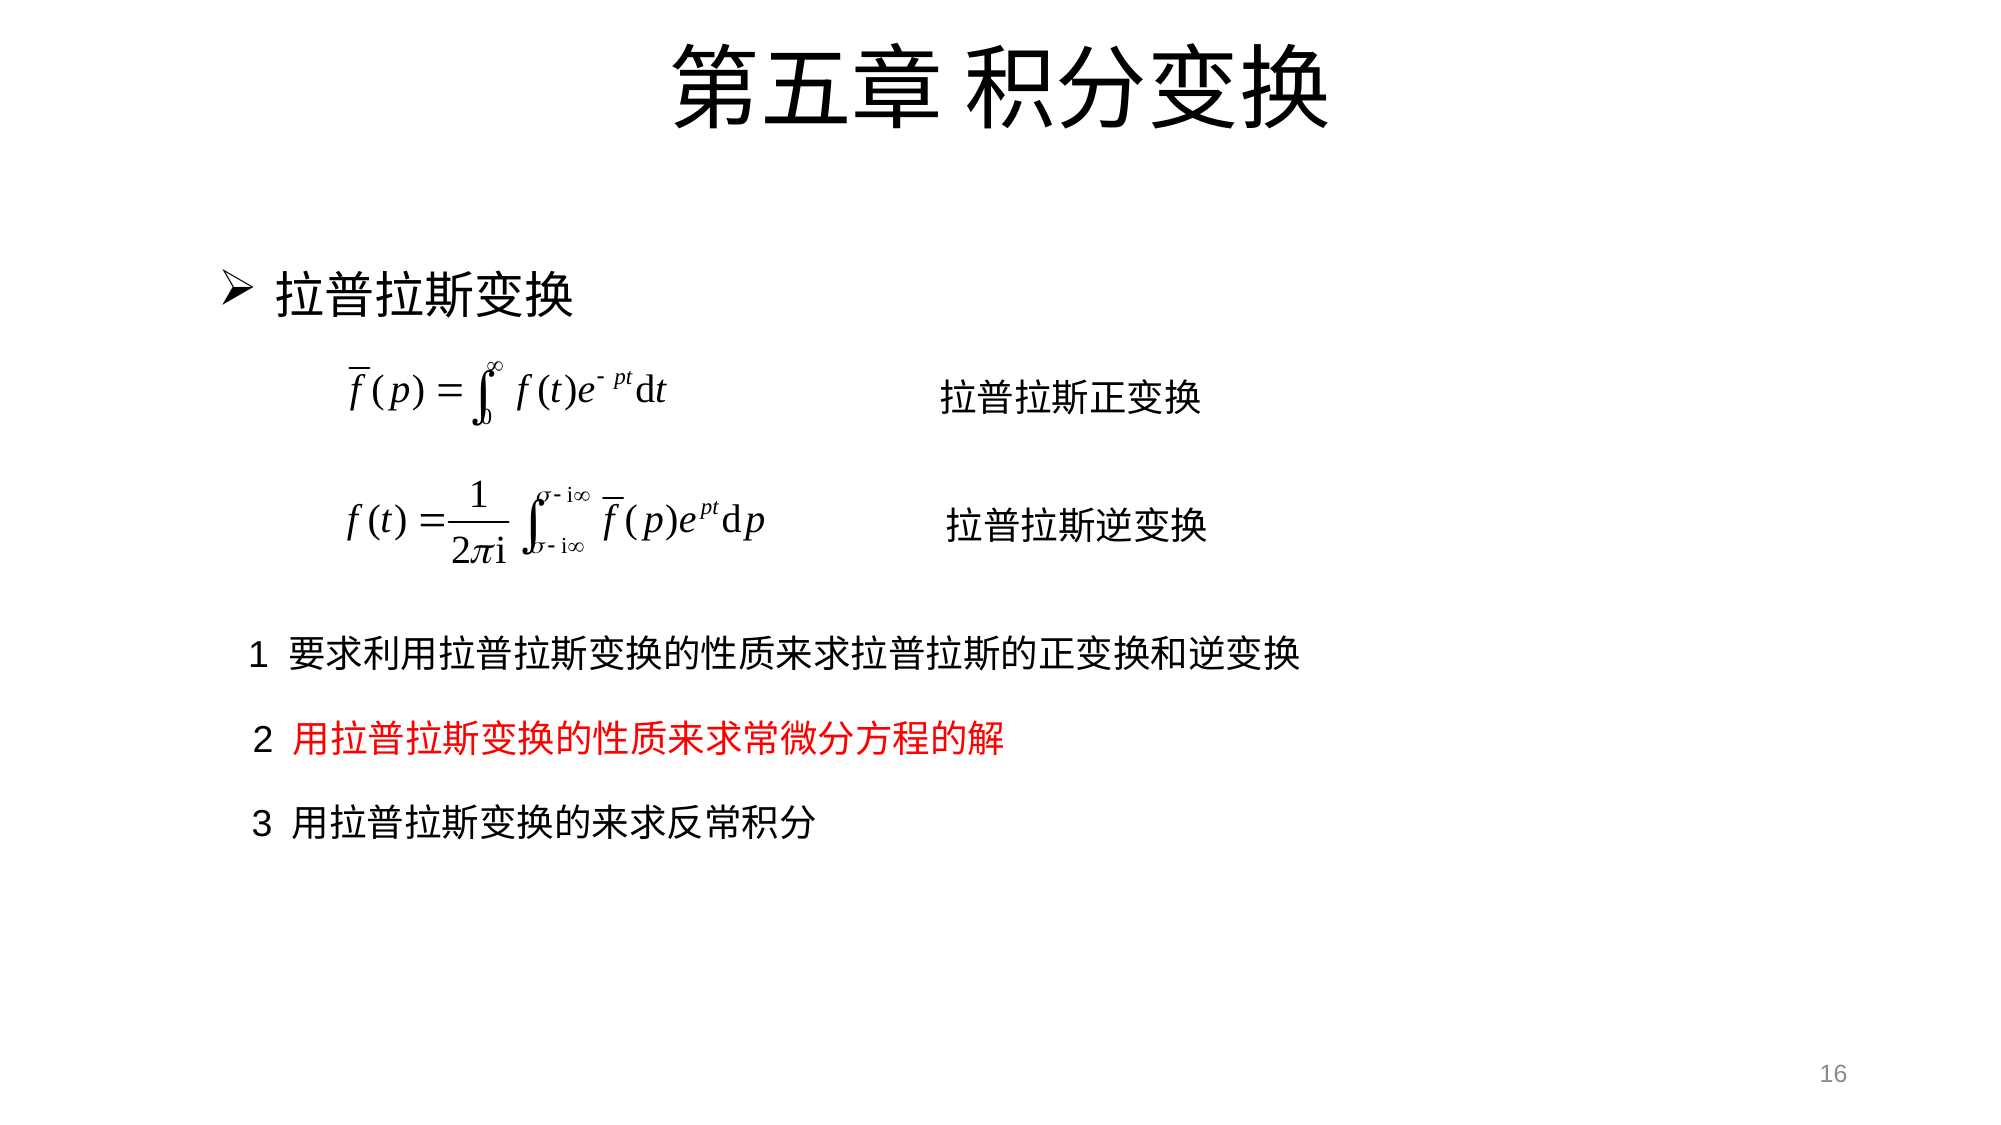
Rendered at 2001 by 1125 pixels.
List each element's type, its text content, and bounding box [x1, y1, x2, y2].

title 第五章 积分变换 [99, 0, 1900, 186]
text_box 拉普拉斯逆变换 [931, 494, 1224, 555]
text_box 拉普拉斯正变换 [924, 366, 1217, 426]
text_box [332, 468, 774, 573]
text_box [336, 346, 677, 433]
text_box 1 要求利用拉普拉斯变换的性质来求拉普拉斯的正变换和逆变换 [233, 622, 1316, 683]
text_box 3 用拉普拉斯变换的来求反常积分 [236, 792, 832, 852]
text_box 拉普拉斯变换 [203, 195, 1797, 331]
slide_number 16 [1412, 1042, 1863, 1103]
text_box 2 用拉普拉斯变换的性质来求常微分方程的解 [237, 707, 1021, 767]
